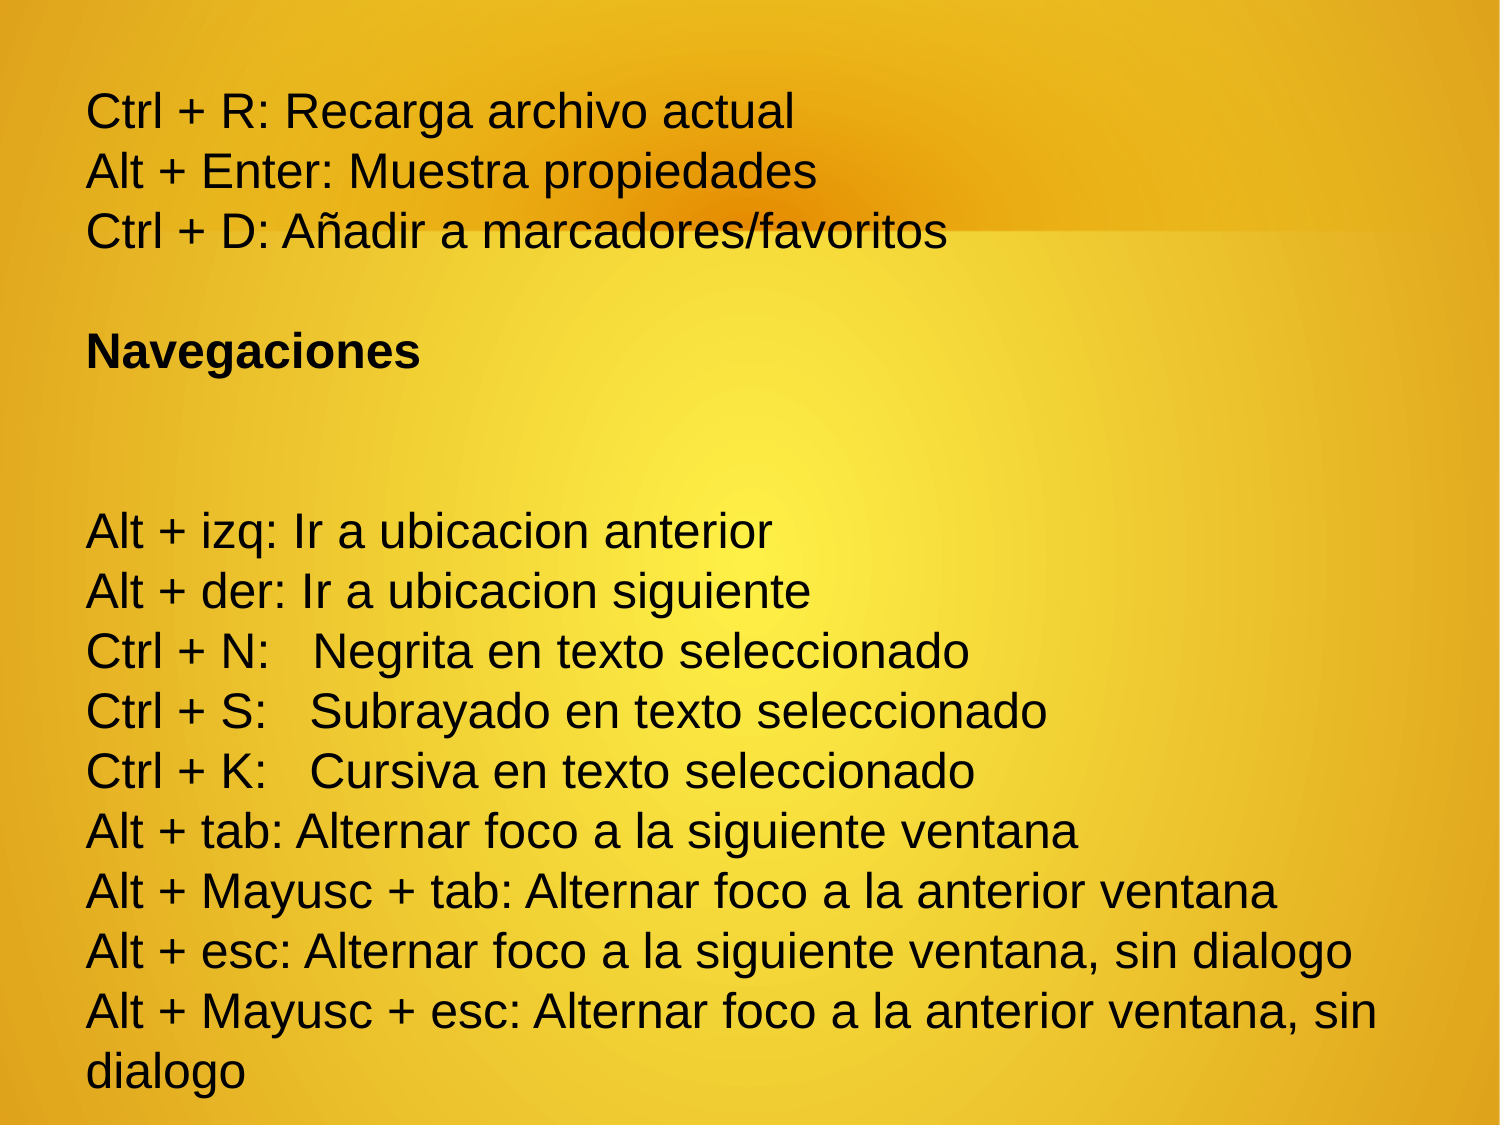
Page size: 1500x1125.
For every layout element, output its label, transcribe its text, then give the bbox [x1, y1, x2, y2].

picture [0, 0, 1500, 1125]
text_box Ctrl + R: Recarga archivo actual Alt + Enter: Muestra propiedades Ctrl + D: Añadir a marcadores/favoritos Navegaciones Alt + izq: Ir a ubicacion anterior Alt + der: Ir a ubicacion siguiente Ctrl + N: Negrita en texto seleccionado Ctrl + S: Subrayado en texto seleccionado Ctrl + K: Cursiva en texto seleccionado Alt + tab: Alternar foco a la siguiente ventana Alt + Mayusc + tab: Alternar foco a la anterior ventana Alt + esc: Alternar foco a la siguiente ventana, sin dialogo Alt + Mayusc + esc: Alternar foco a la anterior ventana, sin dialogo [70, 70, 1430, 1099]
